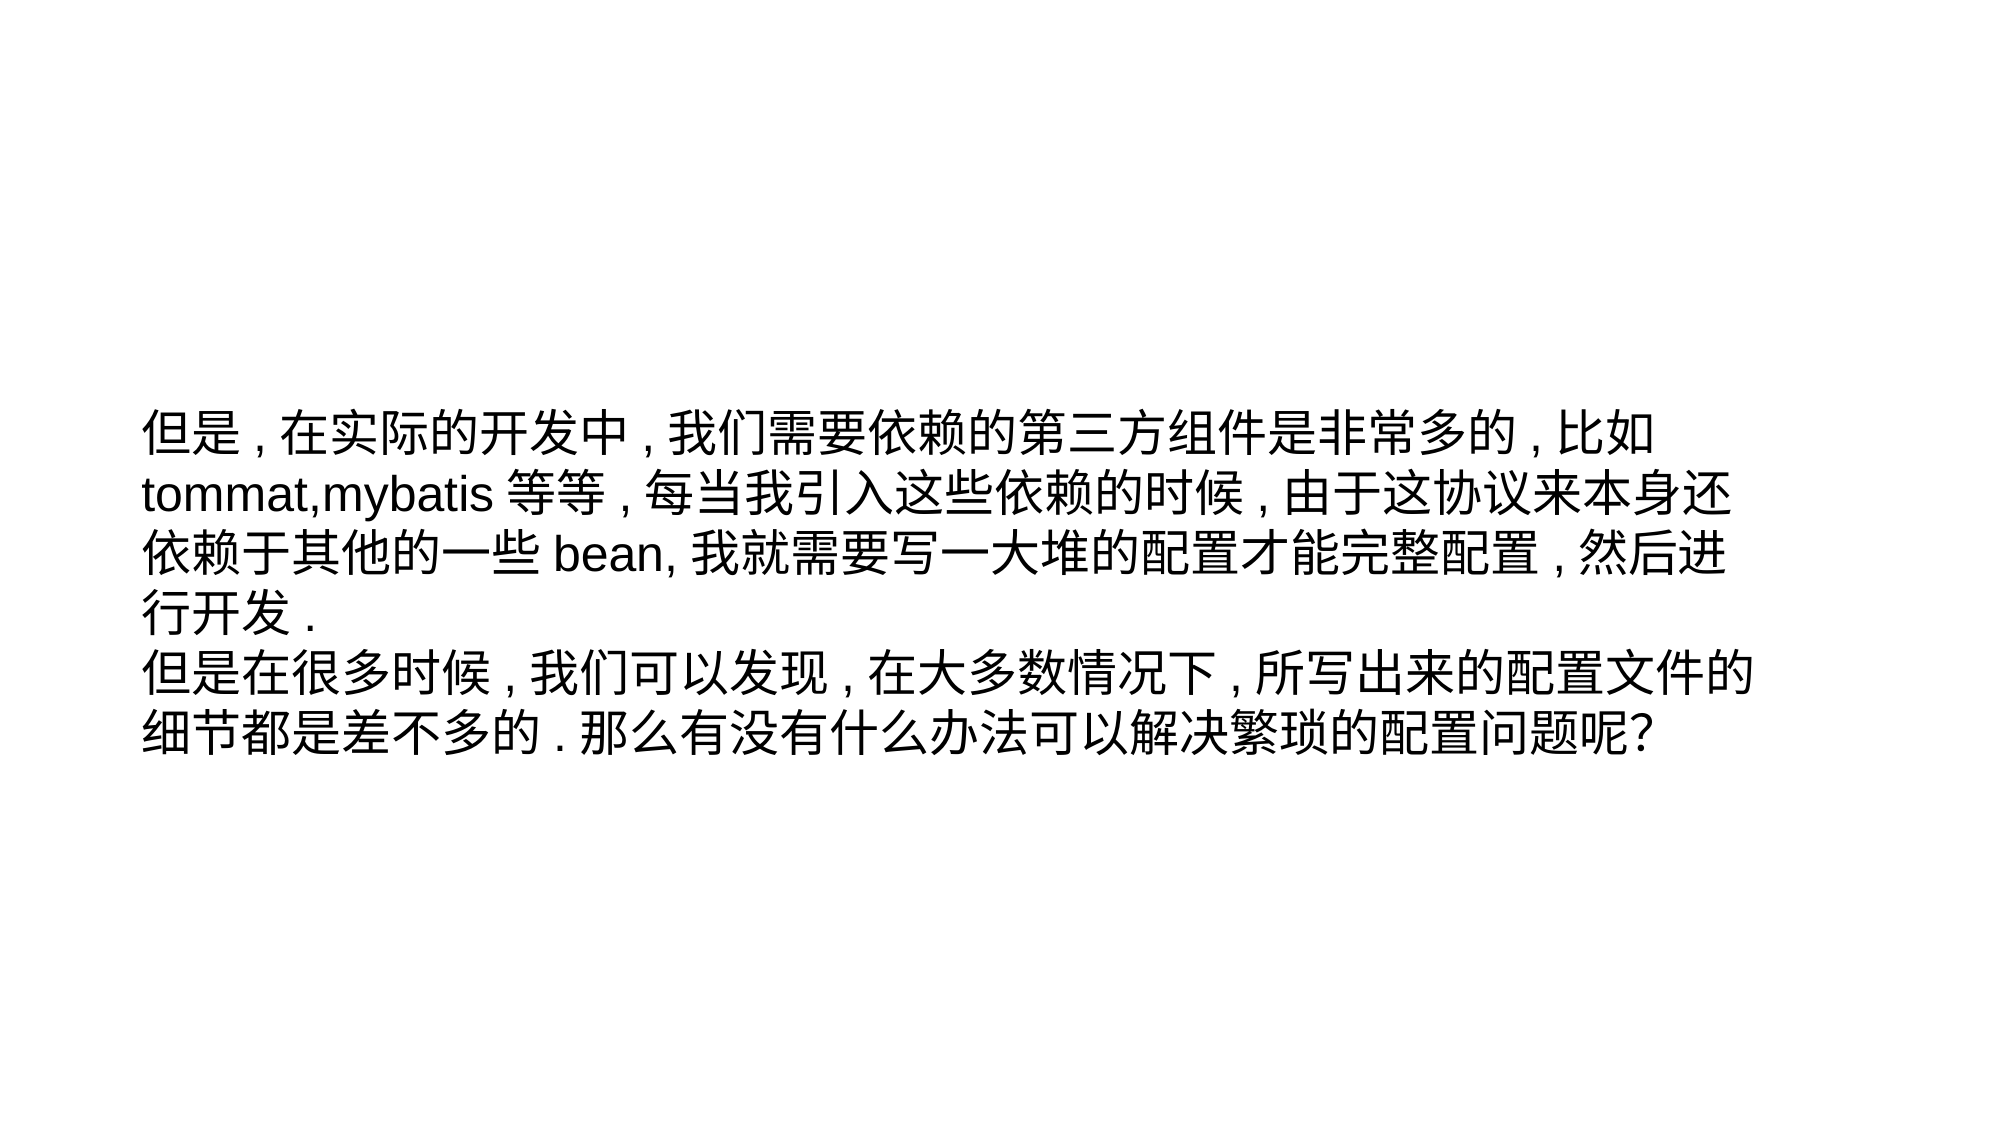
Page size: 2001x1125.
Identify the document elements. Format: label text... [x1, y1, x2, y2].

text_box 但是,在实际的开发中,我们需要依赖的第三方组件是非常多的,比如tommat,mybatis等等,每当我引入这些依赖的时候,由于这协议来本身还依赖于其他的一些bean,我就需要写一大堆的配置才能完整配置,然后进行开发. 但是在很多时候,我们可以发现,在大多数情况下,所写出来的配置文件的细节都是差不多的.那么有没有什么办法可以解决繁琐的配置问题呢？ [126, 393, 1777, 787]
